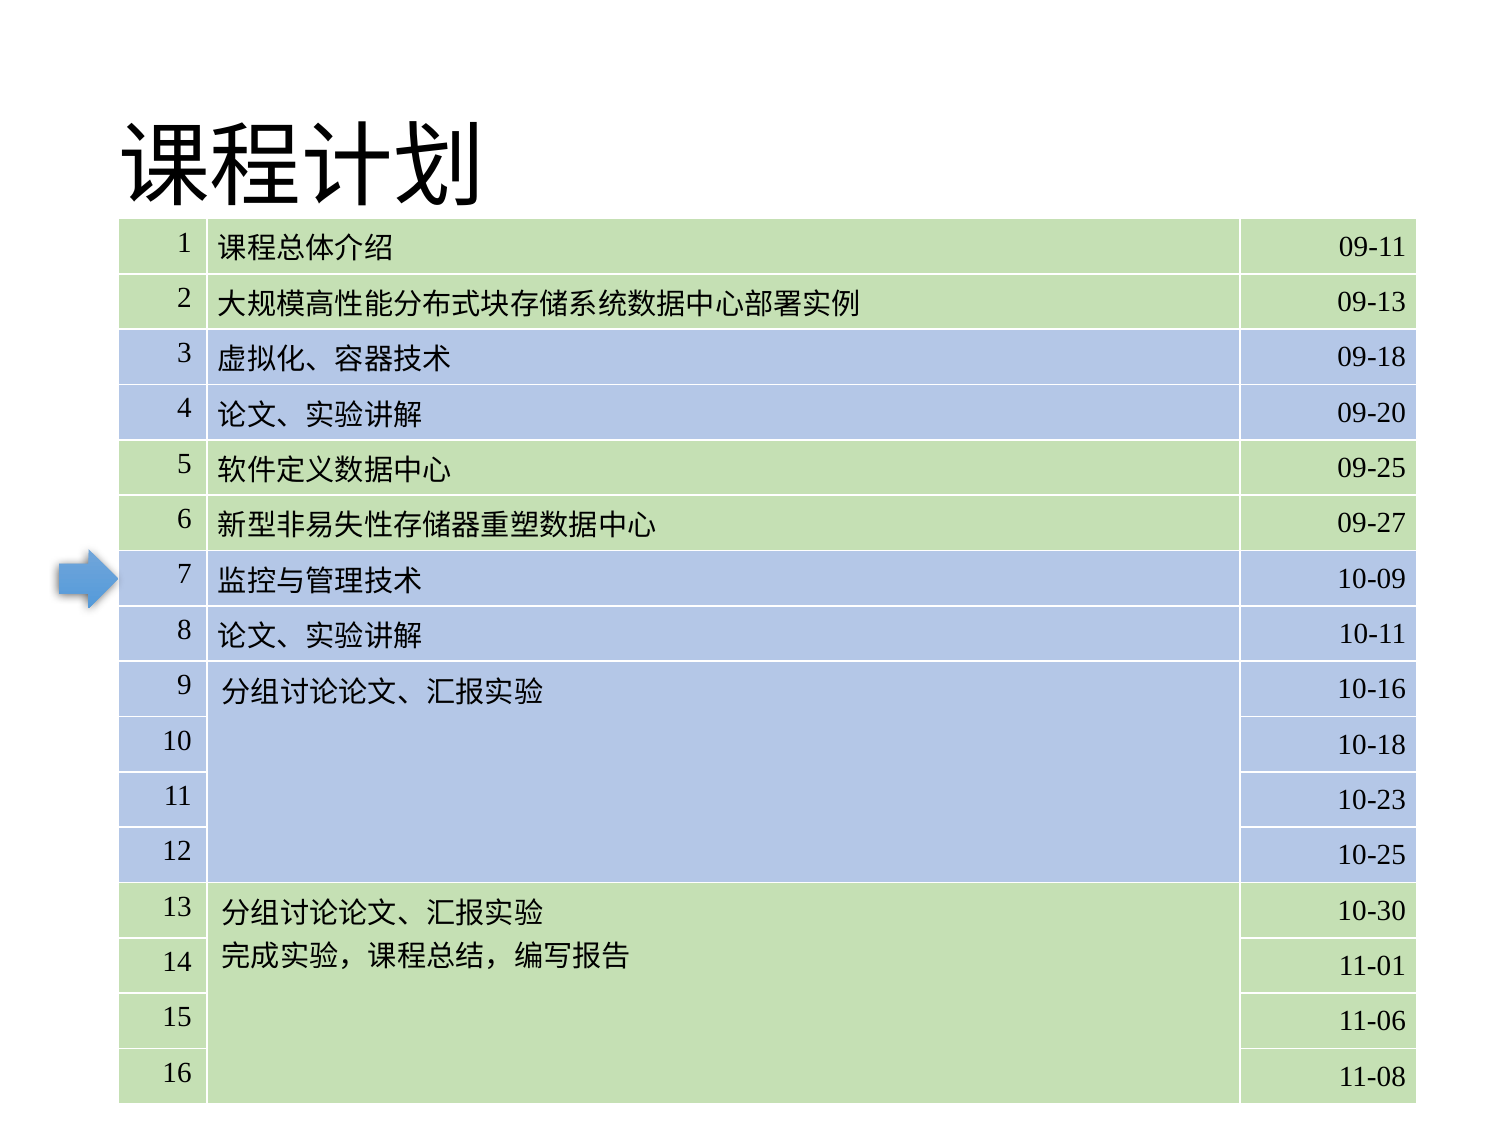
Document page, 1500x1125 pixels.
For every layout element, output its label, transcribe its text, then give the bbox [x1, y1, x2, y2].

table_cell 5 [119, 441, 206, 494]
table_cell 论文、实验讲解 [208, 385, 1239, 439]
table_cell 10-30 [1241, 883, 1416, 937]
table_cell 8 [119, 607, 206, 660]
text_box [58, 549, 119, 609]
table_cell 09-20 [1241, 385, 1416, 439]
table_cell 10-18 [1241, 717, 1416, 771]
table_cell 14 [119, 939, 206, 992]
table_cell 2 [119, 275, 206, 328]
table_cell 11 [119, 773, 206, 826]
table_cell 12 [119, 828, 206, 882]
table_cell 软件定义数据中心 [208, 441, 1239, 494]
table_cell 9 [119, 662, 206, 716]
table_cell 13 [119, 883, 206, 937]
table_cell 10 [119, 717, 206, 771]
table_cell 10-16 [1241, 662, 1416, 716]
table_cell 09-27 [1241, 496, 1416, 550]
table_cell 论文、实验讲解 [208, 607, 1239, 660]
table_cell 09-13 [1241, 275, 1416, 328]
table_cell 16 [119, 1049, 206, 1103]
table_header 课程总体介绍 [208, 219, 1239, 273]
title 课程计划 [103, 59, 1397, 278]
table_cell 11-01 [1241, 939, 1416, 992]
table_cell 7 [119, 551, 206, 605]
table_cell 大规模高性能分布式块存储系统数据中心部署实例 [208, 275, 1239, 328]
table_cell 3 [119, 330, 206, 384]
table_cell 4 [119, 385, 206, 439]
table_cell 新型非易失性存储器重塑数据中心 [208, 496, 1239, 550]
table_cell 11-08 [1241, 1049, 1416, 1103]
table_header 1 [119, 219, 206, 273]
table_cell 10-09 [1241, 551, 1416, 605]
table_cell 分组讨论论文、汇报实验 [208, 662, 1239, 882]
table_cell 10-23 [1241, 773, 1416, 826]
table_cell 09-25 [1241, 441, 1416, 494]
table_cell 虚拟化、容器技术 [208, 330, 1239, 384]
table_cell 11-06 [1241, 994, 1416, 1048]
table_cell 10-25 [1241, 828, 1416, 882]
table_cell 监控与管理技术 [208, 551, 1239, 605]
table_cell 分组讨论论文、汇报实验 完成实验，课程总结，编写报告 [208, 883, 1239, 1103]
table_cell 6 [119, 496, 206, 550]
table_cell 10-11 [1241, 607, 1416, 660]
table_header 09-11 [1241, 219, 1416, 273]
table_cell 15 [119, 994, 206, 1048]
table_cell 09-18 [1241, 330, 1416, 384]
